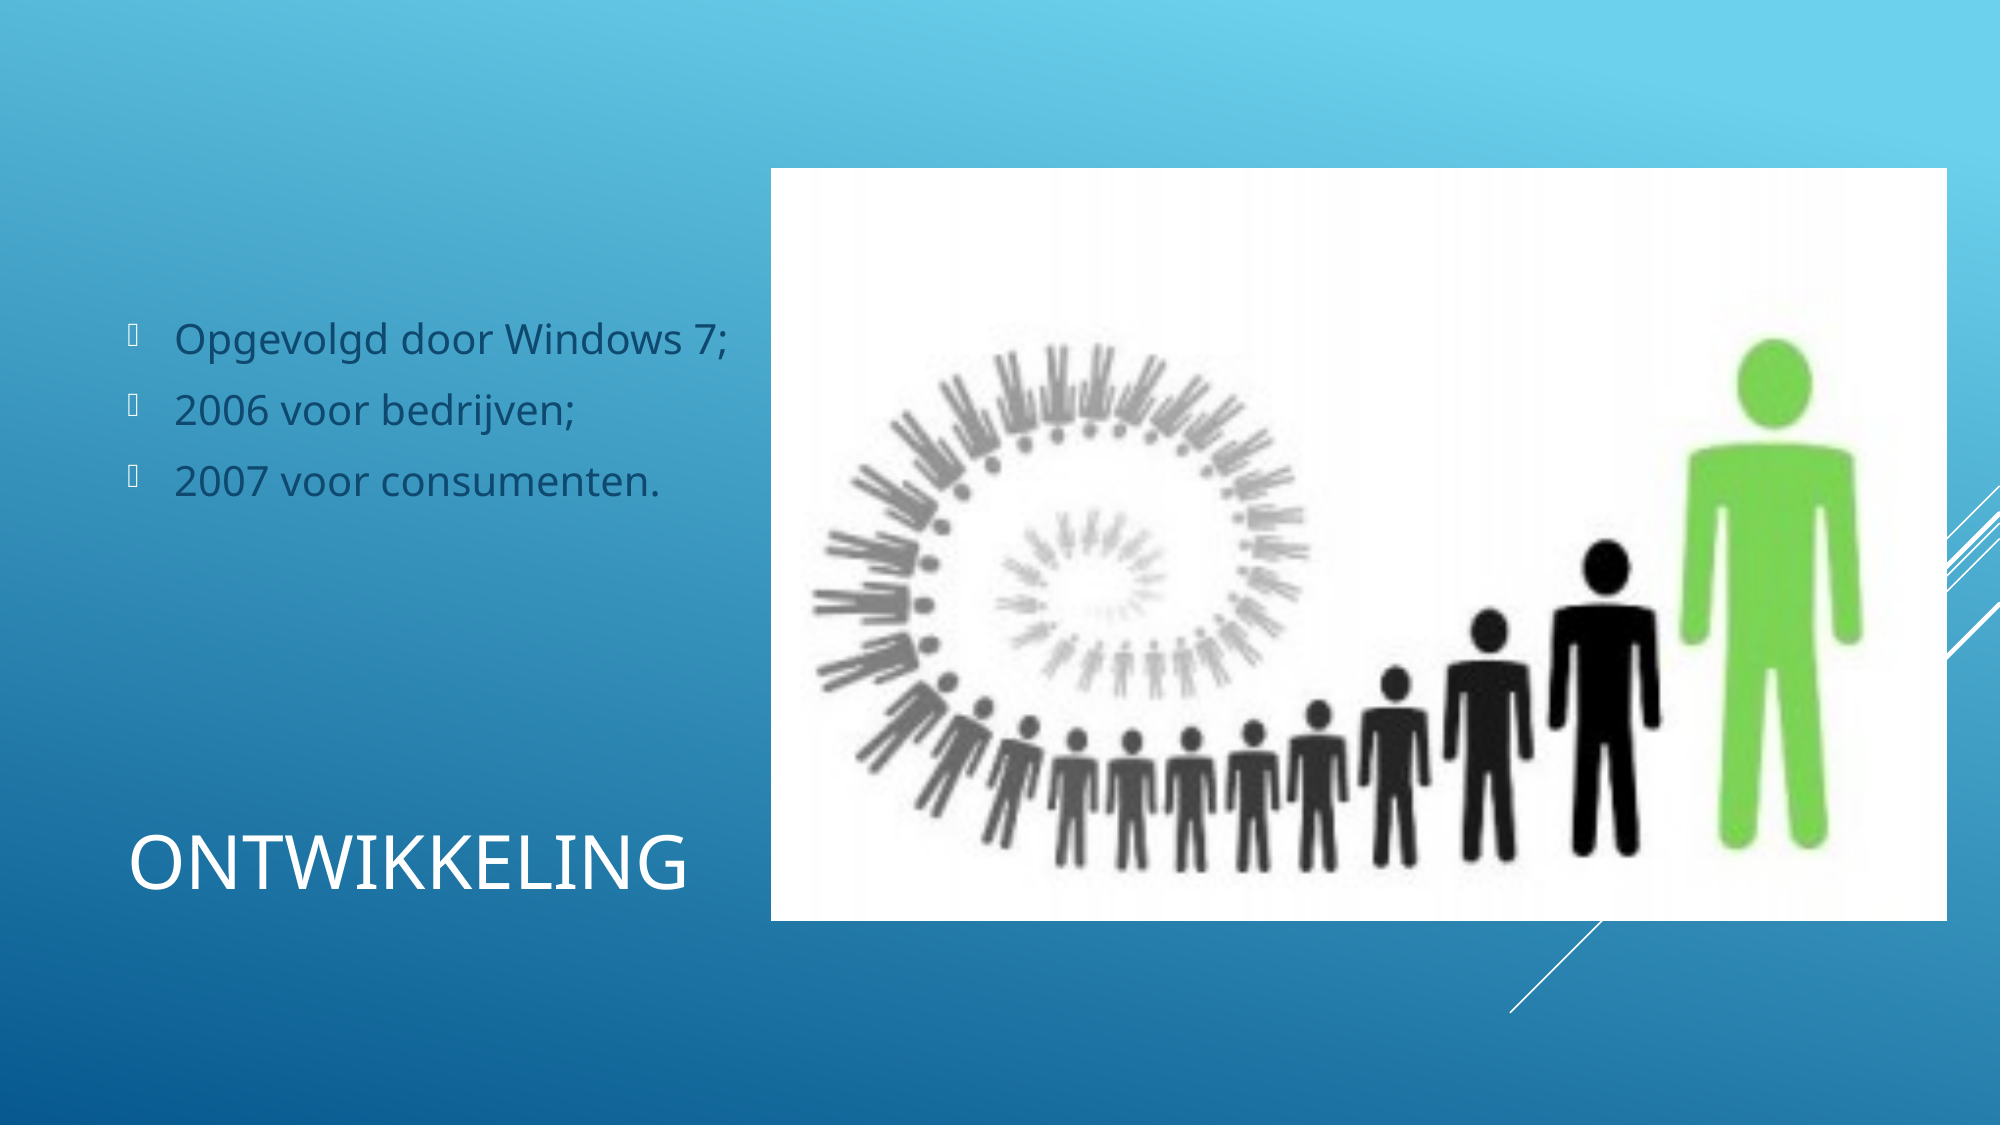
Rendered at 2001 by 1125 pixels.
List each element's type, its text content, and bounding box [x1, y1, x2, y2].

title Ontwikkeling [112, 736, 1513, 984]
picture [770, 167, 1947, 921]
list Opgevolgd door Windows 7; 2006 voor bedrijven; 2007 voor consumenten. [112, 112, 1513, 706]
